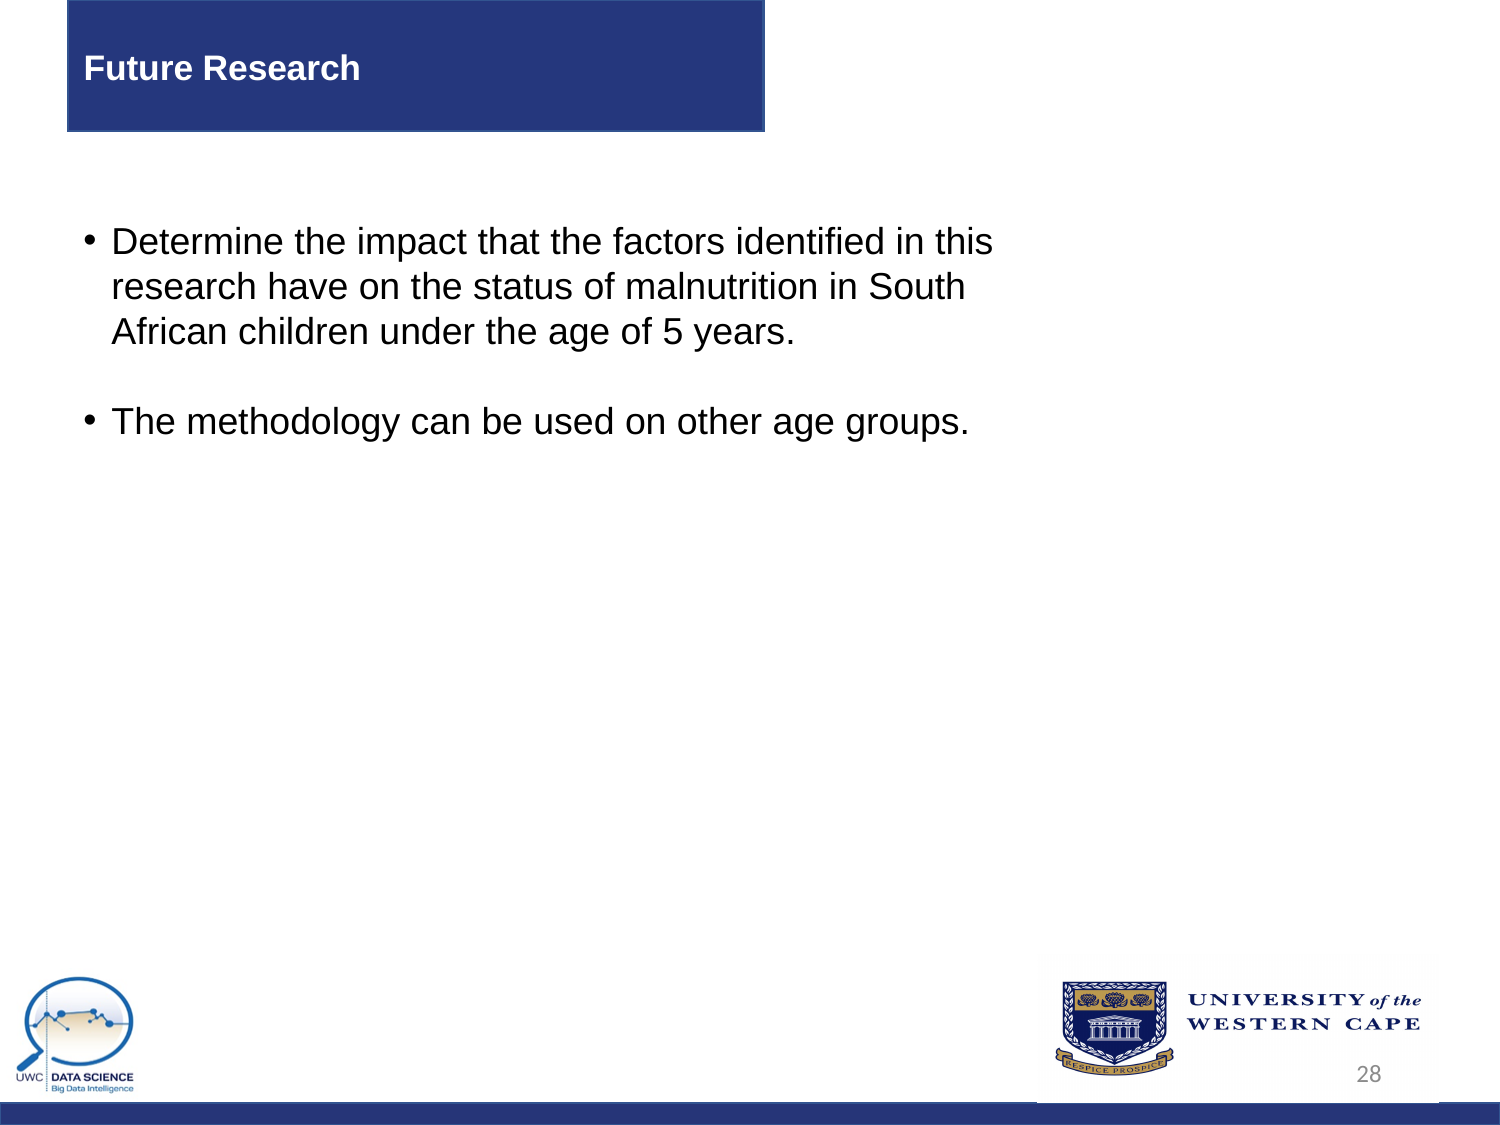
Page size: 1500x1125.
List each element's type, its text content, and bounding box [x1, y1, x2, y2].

picture [6, 968, 144, 1100]
slide_number 28 [1059, 1042, 1397, 1103]
picture [1037, 954, 1439, 1103]
text_box Determine the impact that the factors identified in this research have on the status of malnutrition in South African children under the age of 5 years. The methodology can be used on other age groups. [68, 209, 1103, 450]
title Future Research [68, 42, 1344, 117]
